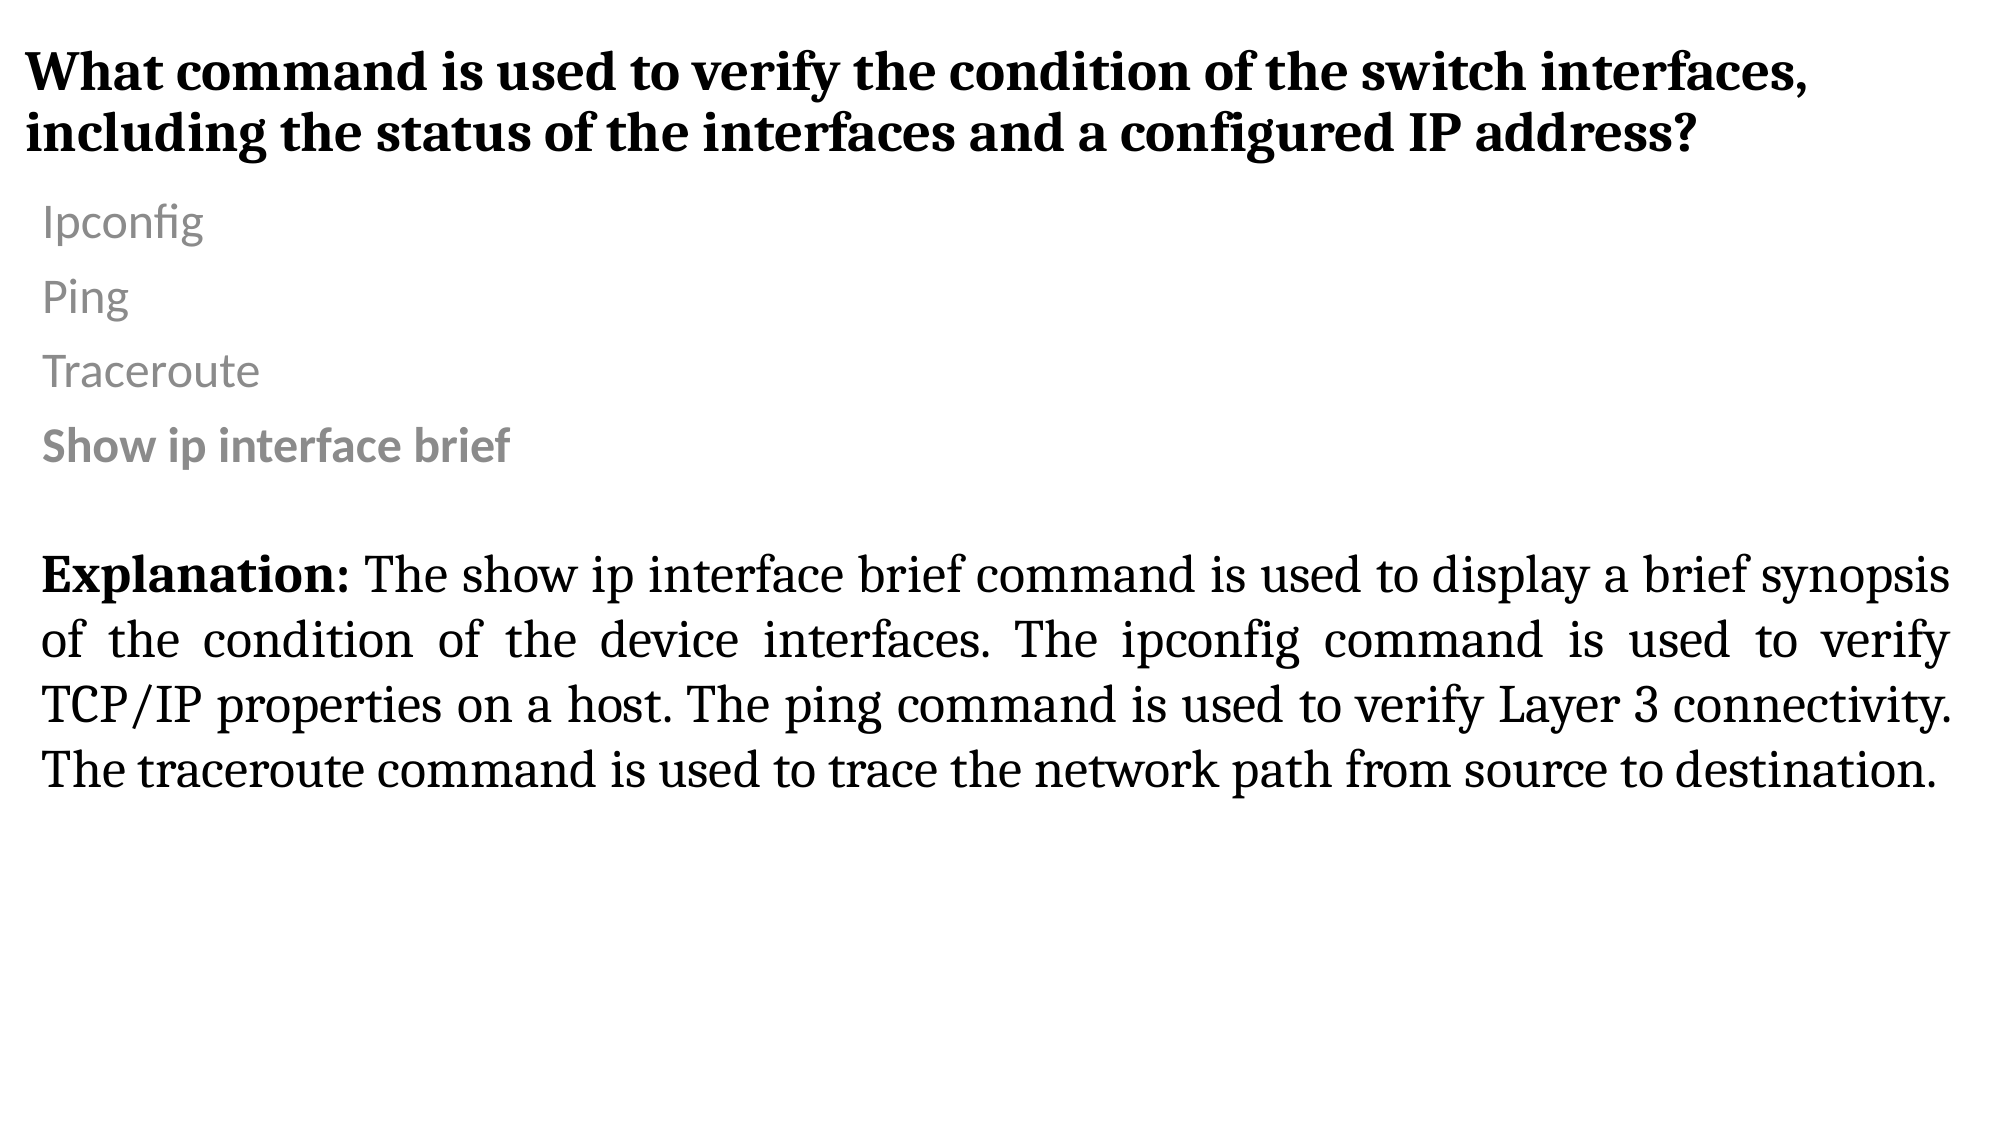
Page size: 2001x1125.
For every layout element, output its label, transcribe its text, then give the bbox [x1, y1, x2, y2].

list Ipconfig Ping Traceroute Show ip interface brief [27, 187, 1969, 515]
text_box Explanation: The show ip interface brief command is used to display a brief synopsis of the condition of the device interfaces. The ipconfig command is used to verify TCP/IP properties on a host. The ping command is used to verify Layer 3 connectivity. The traceroute command is used to trace the network path from source to destination. [27, 531, 1968, 806]
title What command is used to verify the condition of the switch interfaces, including the status of the interfaces and a configured IP address? [10, 0, 1990, 172]
